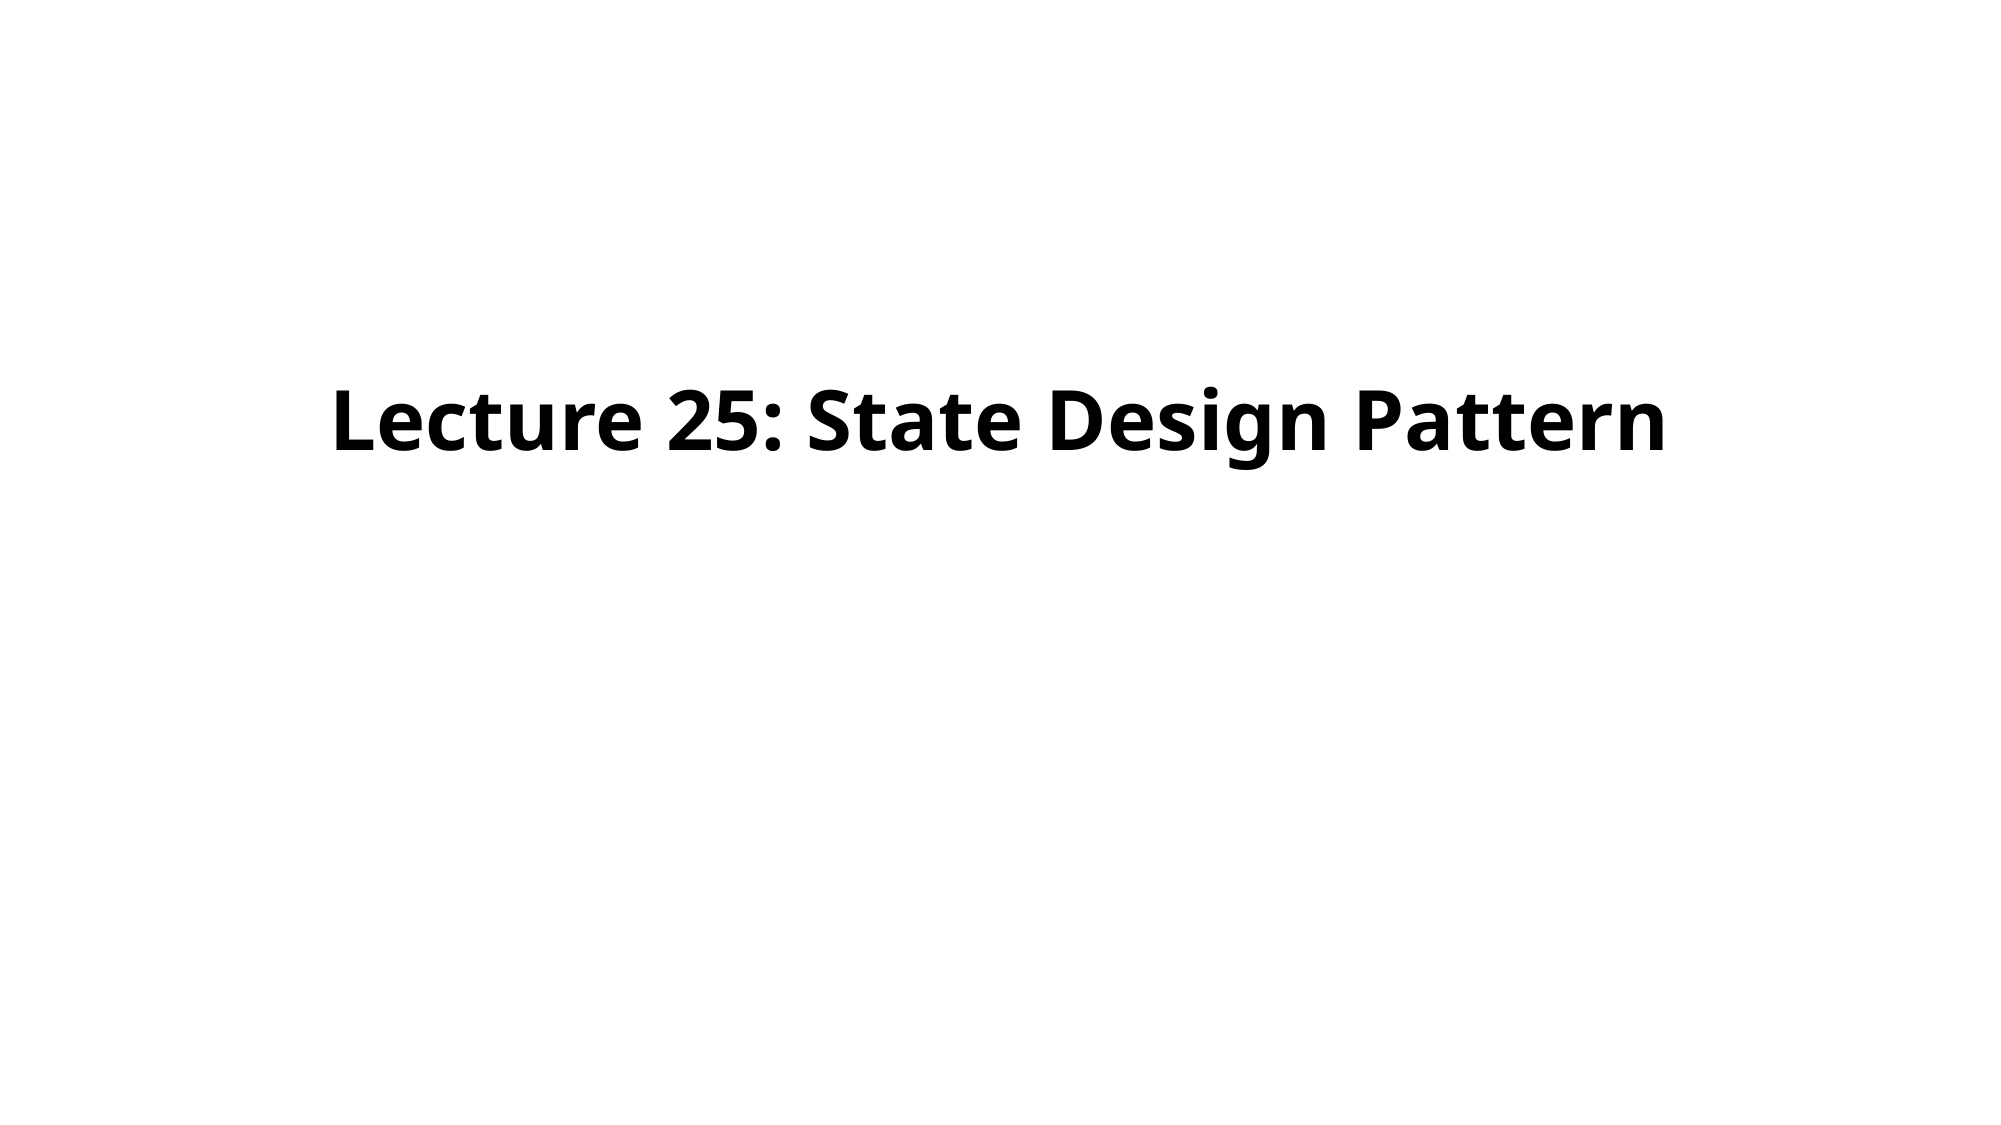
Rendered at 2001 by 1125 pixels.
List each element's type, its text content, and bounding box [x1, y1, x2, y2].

title Lecture 25: State Design Pattern [249, 184, 1750, 576]
